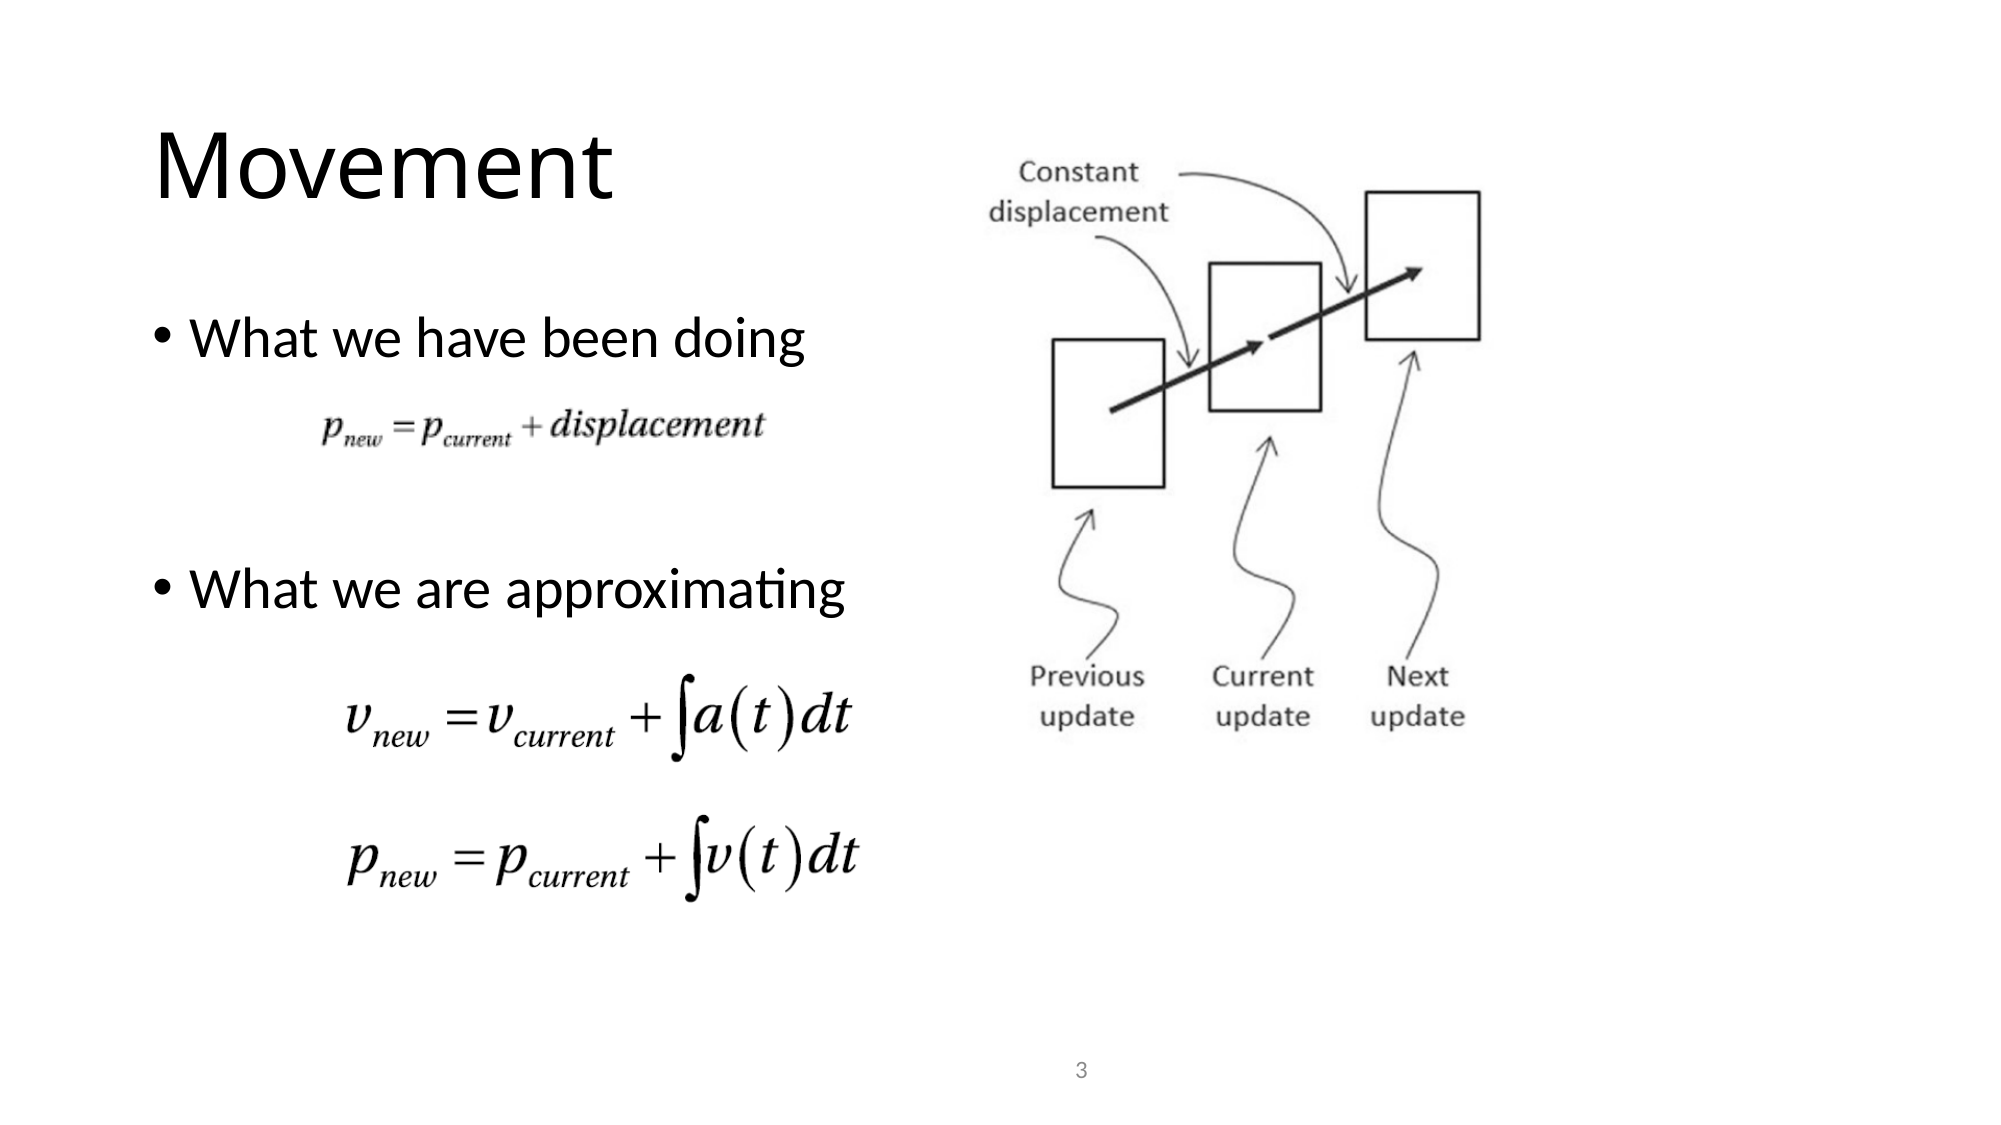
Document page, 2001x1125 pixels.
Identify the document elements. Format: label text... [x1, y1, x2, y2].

picture [301, 389, 810, 470]
picture [301, 652, 920, 931]
picture [973, 141, 1499, 754]
title Movement [137, 59, 1863, 278]
list What we have been doing What we are approximating [137, 299, 1863, 1014]
